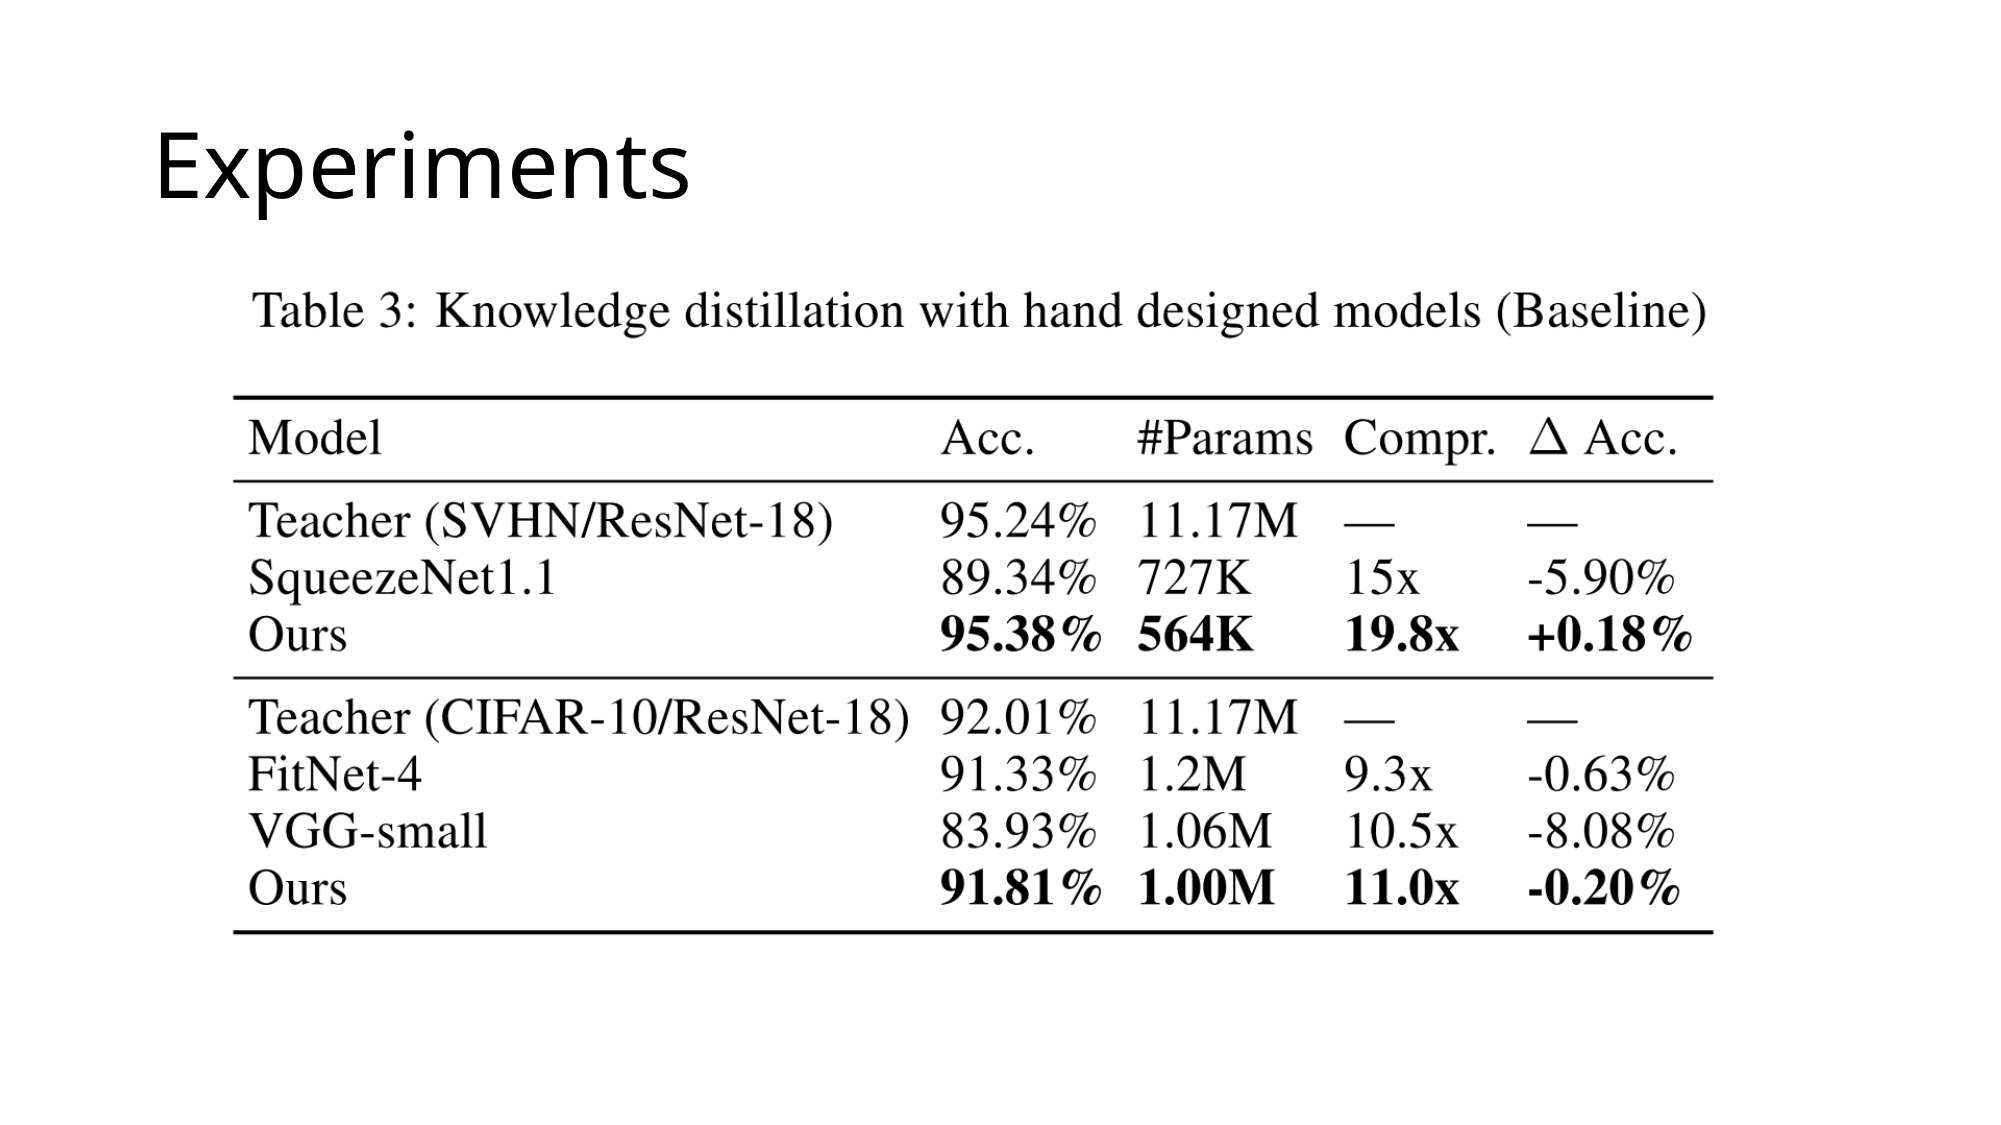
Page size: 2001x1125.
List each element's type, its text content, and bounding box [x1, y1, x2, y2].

picture [216, 255, 1746, 977]
title Experiments [137, 59, 1863, 278]
